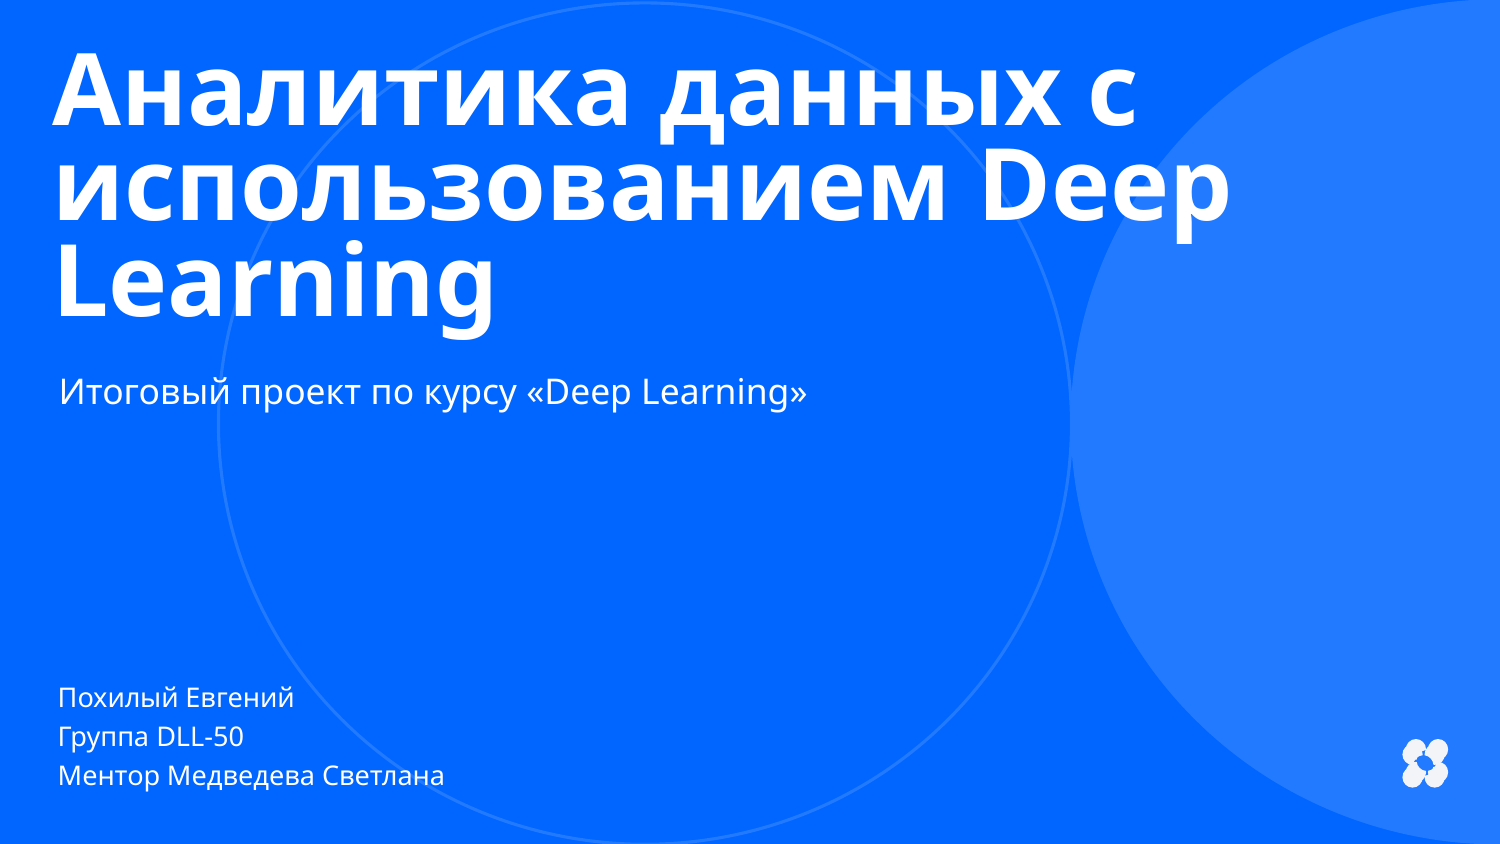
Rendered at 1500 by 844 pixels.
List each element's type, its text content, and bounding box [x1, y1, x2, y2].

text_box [1402, 743, 1445, 788]
text_box Аналитика данных с использованием Deep Learning Итоговый проект по курсу «Deep Learning» [52, 48, 1377, 442]
text_box Похилый Евгений Группа DLL-50 Ментор Медведева Светлана [57, 688, 456, 791]
